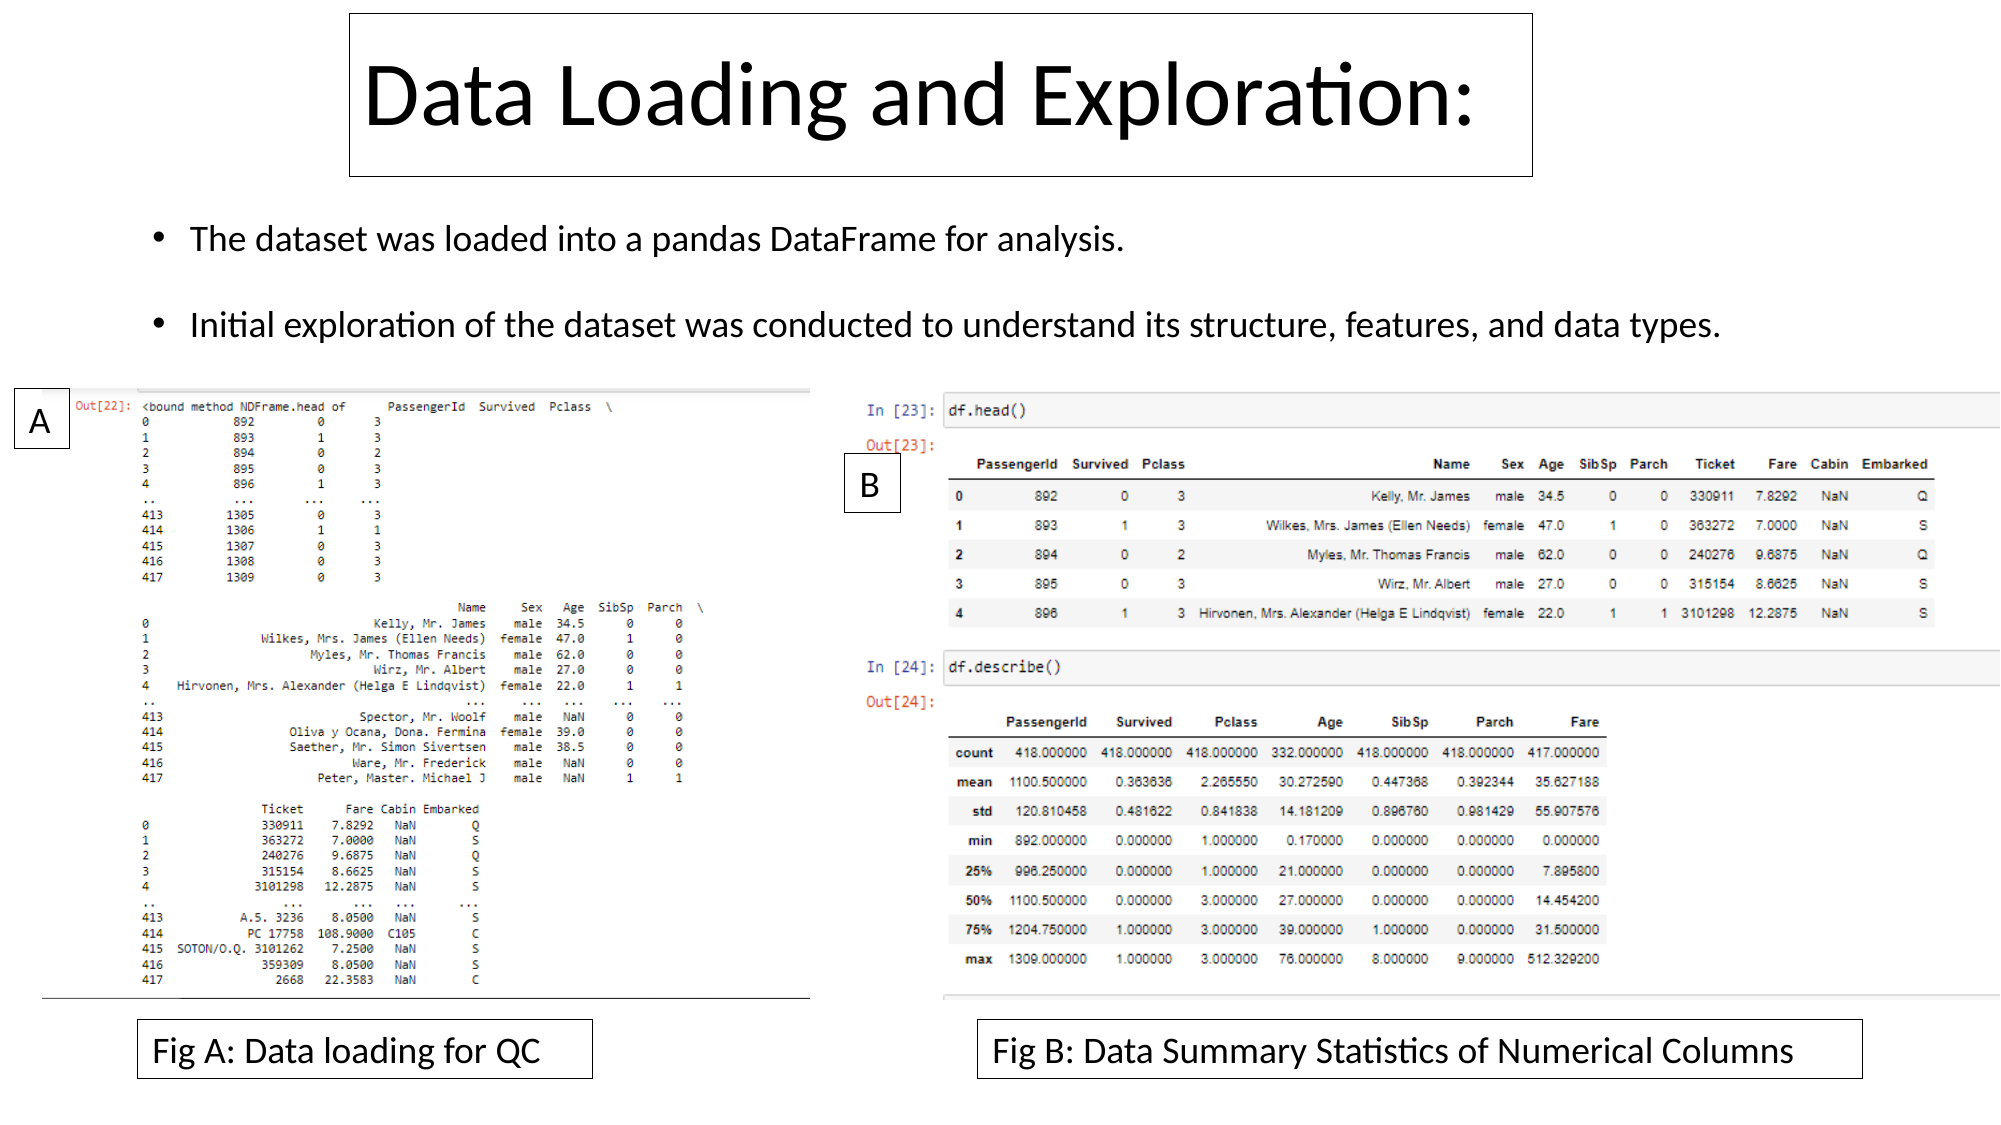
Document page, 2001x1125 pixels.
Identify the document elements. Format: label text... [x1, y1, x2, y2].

title Data Loading and Exploration: [349, 13, 1533, 177]
text_box Fig B: Data Summary Statistics of Numerical Columns [977, 1019, 1863, 1079]
picture [42, 384, 2000, 1000]
text_box Fig A: Data loading for QC [137, 1019, 593, 1079]
text_box A [14, 388, 42, 449]
list The dataset was loaded into a pandas DataFrame for analysis. Initial exploration of the dataset was conducted to understand its structure, features, and data types. [137, 203, 1863, 388]
